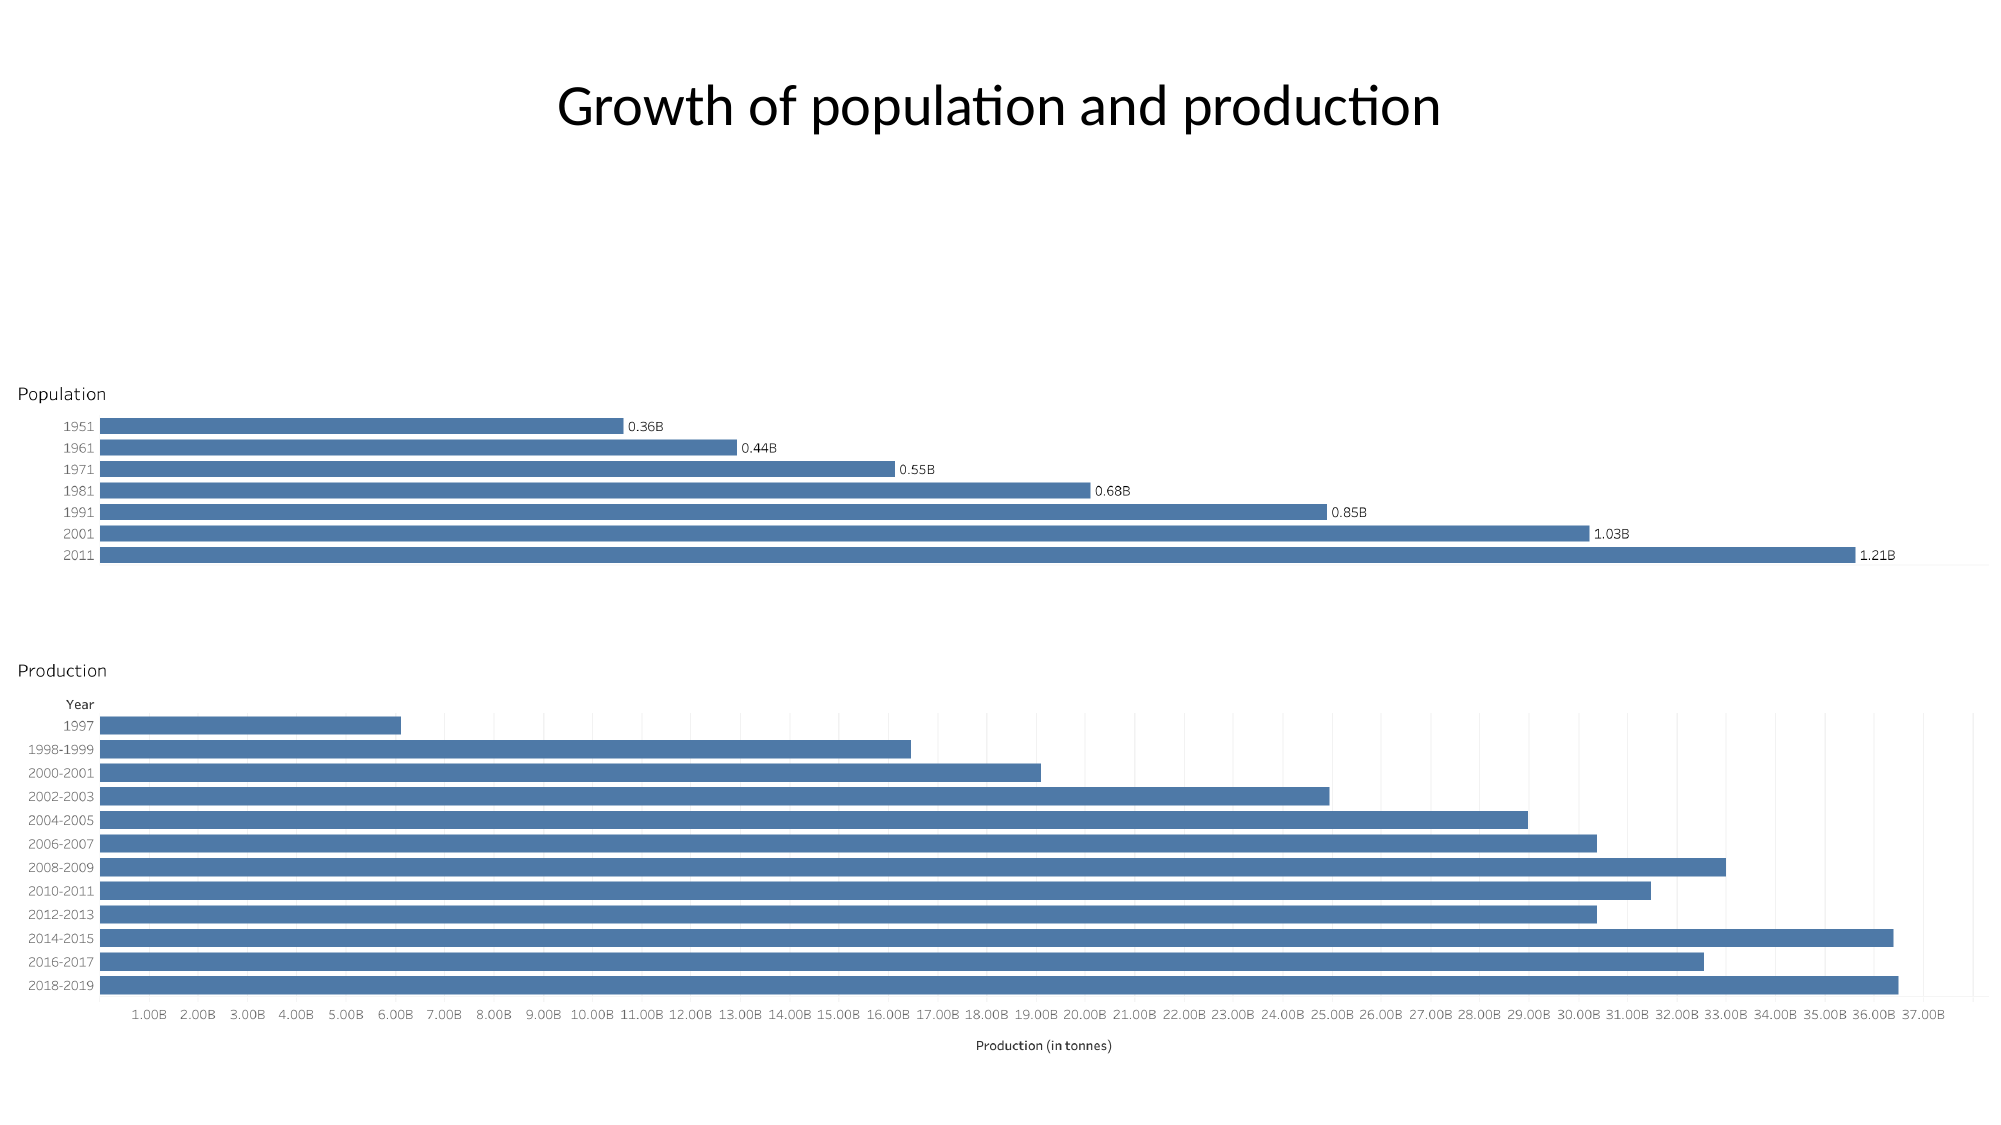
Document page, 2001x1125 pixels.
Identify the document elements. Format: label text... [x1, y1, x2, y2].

text_box Growth of population and production [542, 59, 1458, 145]
picture [0, 200, 2000, 1066]
